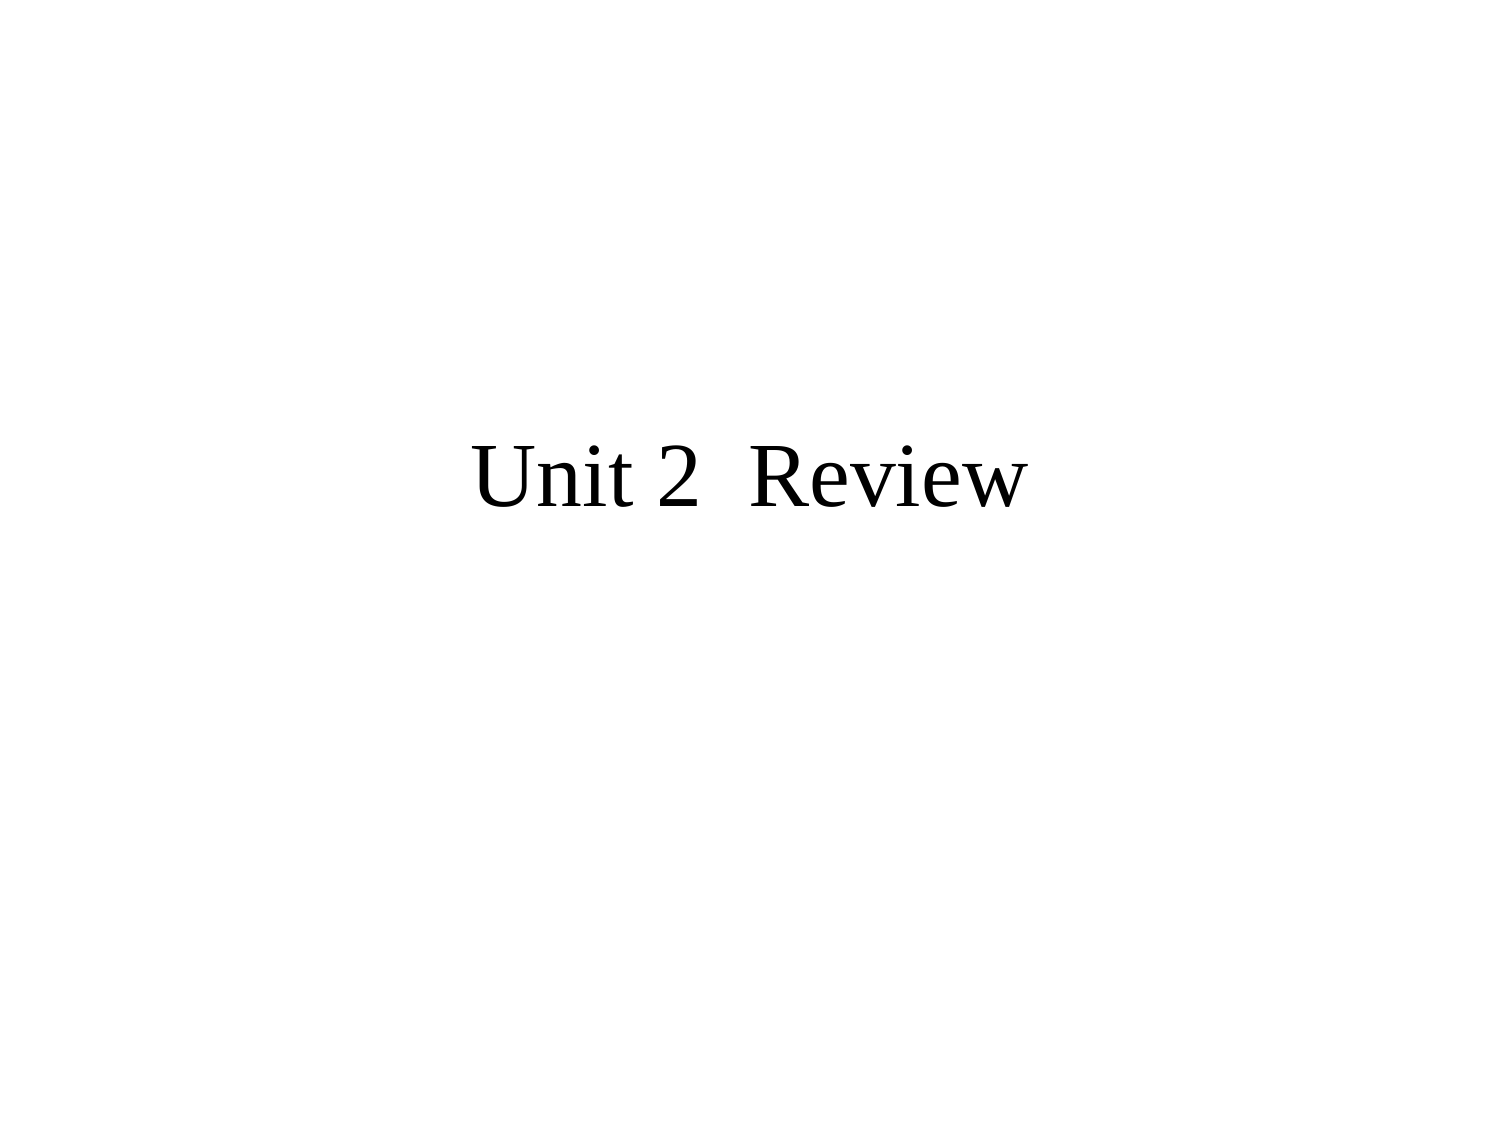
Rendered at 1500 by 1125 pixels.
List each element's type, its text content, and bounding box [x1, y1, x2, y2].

title Unit 2 Review [112, 349, 1388, 591]
